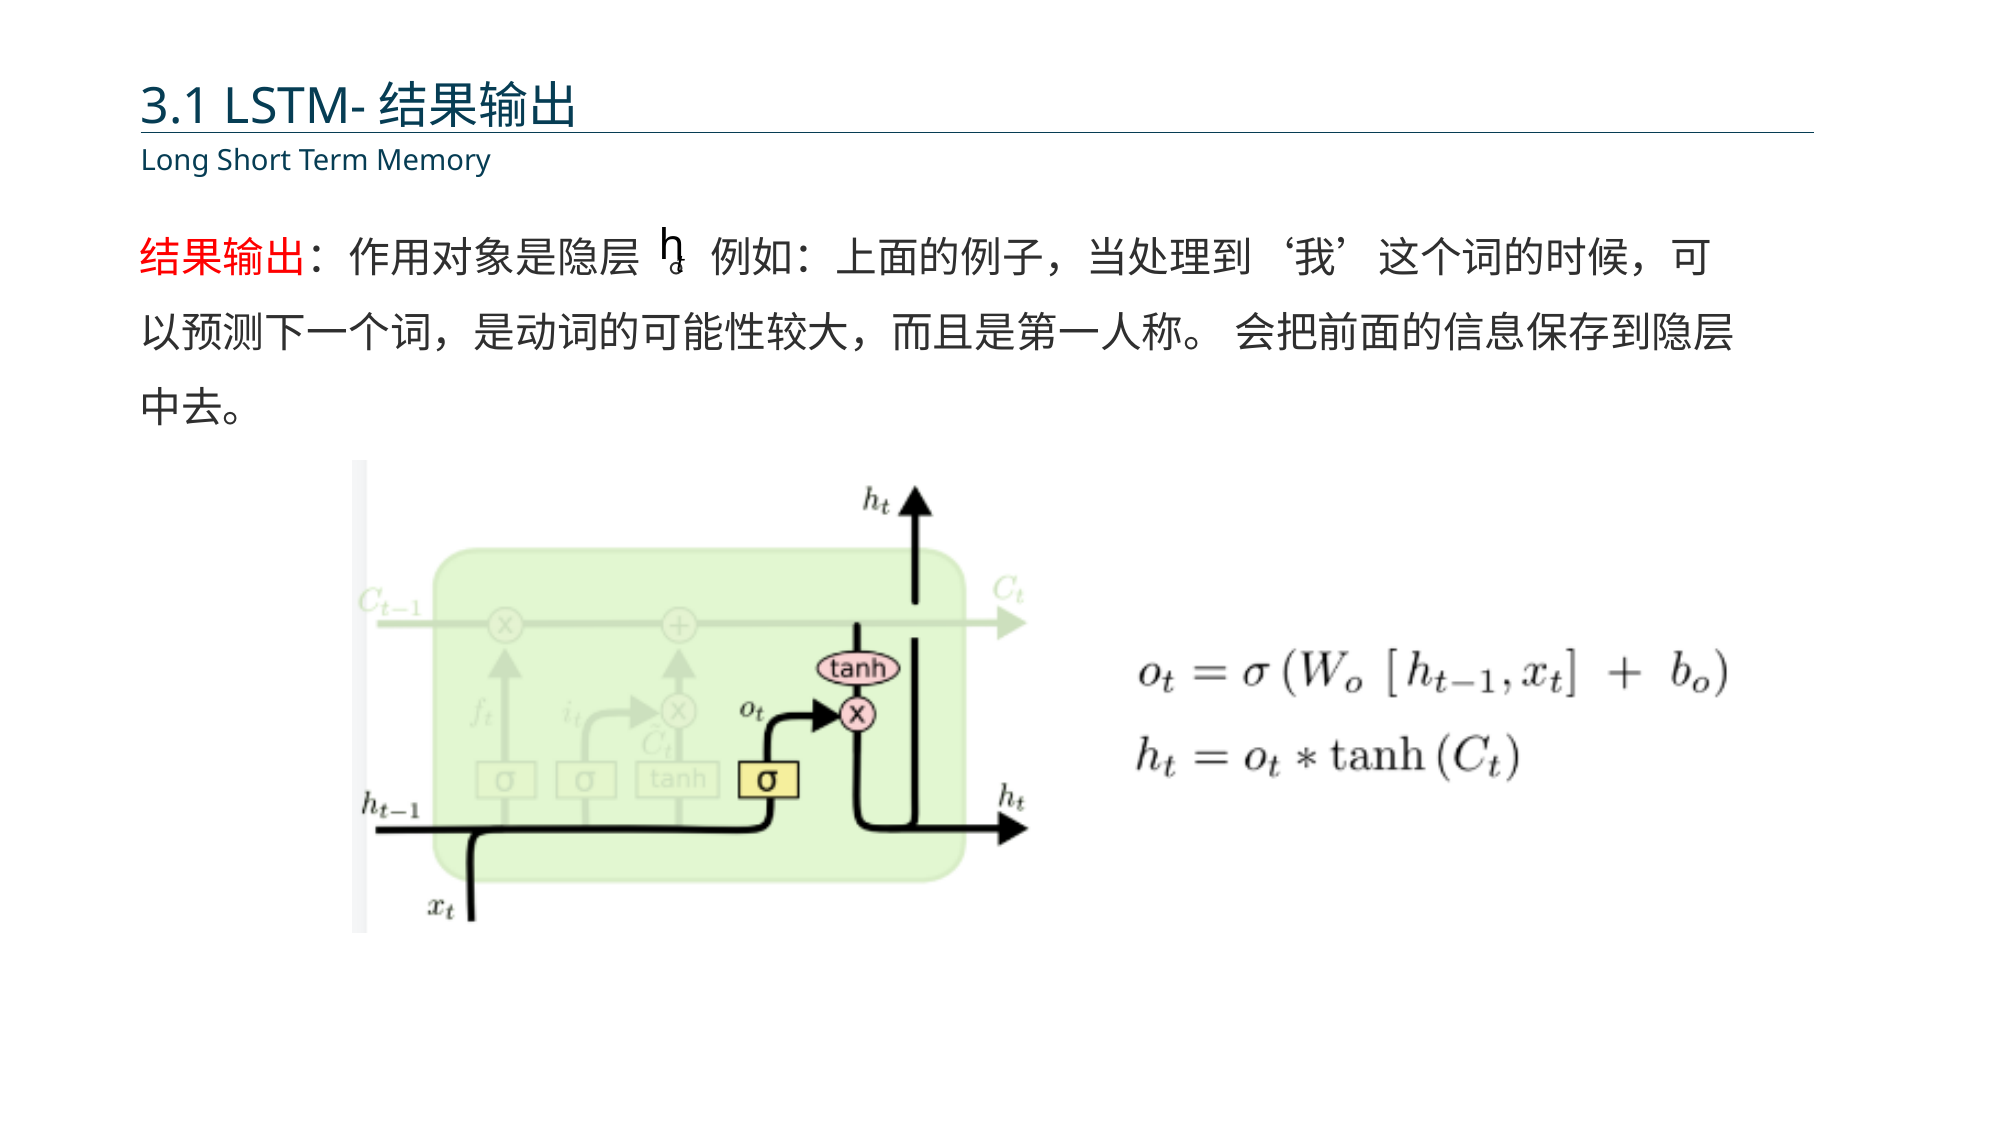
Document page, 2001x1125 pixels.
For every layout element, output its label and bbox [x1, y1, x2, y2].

text_box [124, 198, 1756, 429]
text_box [140, 58, 1815, 182]
picture [352, 460, 1738, 933]
